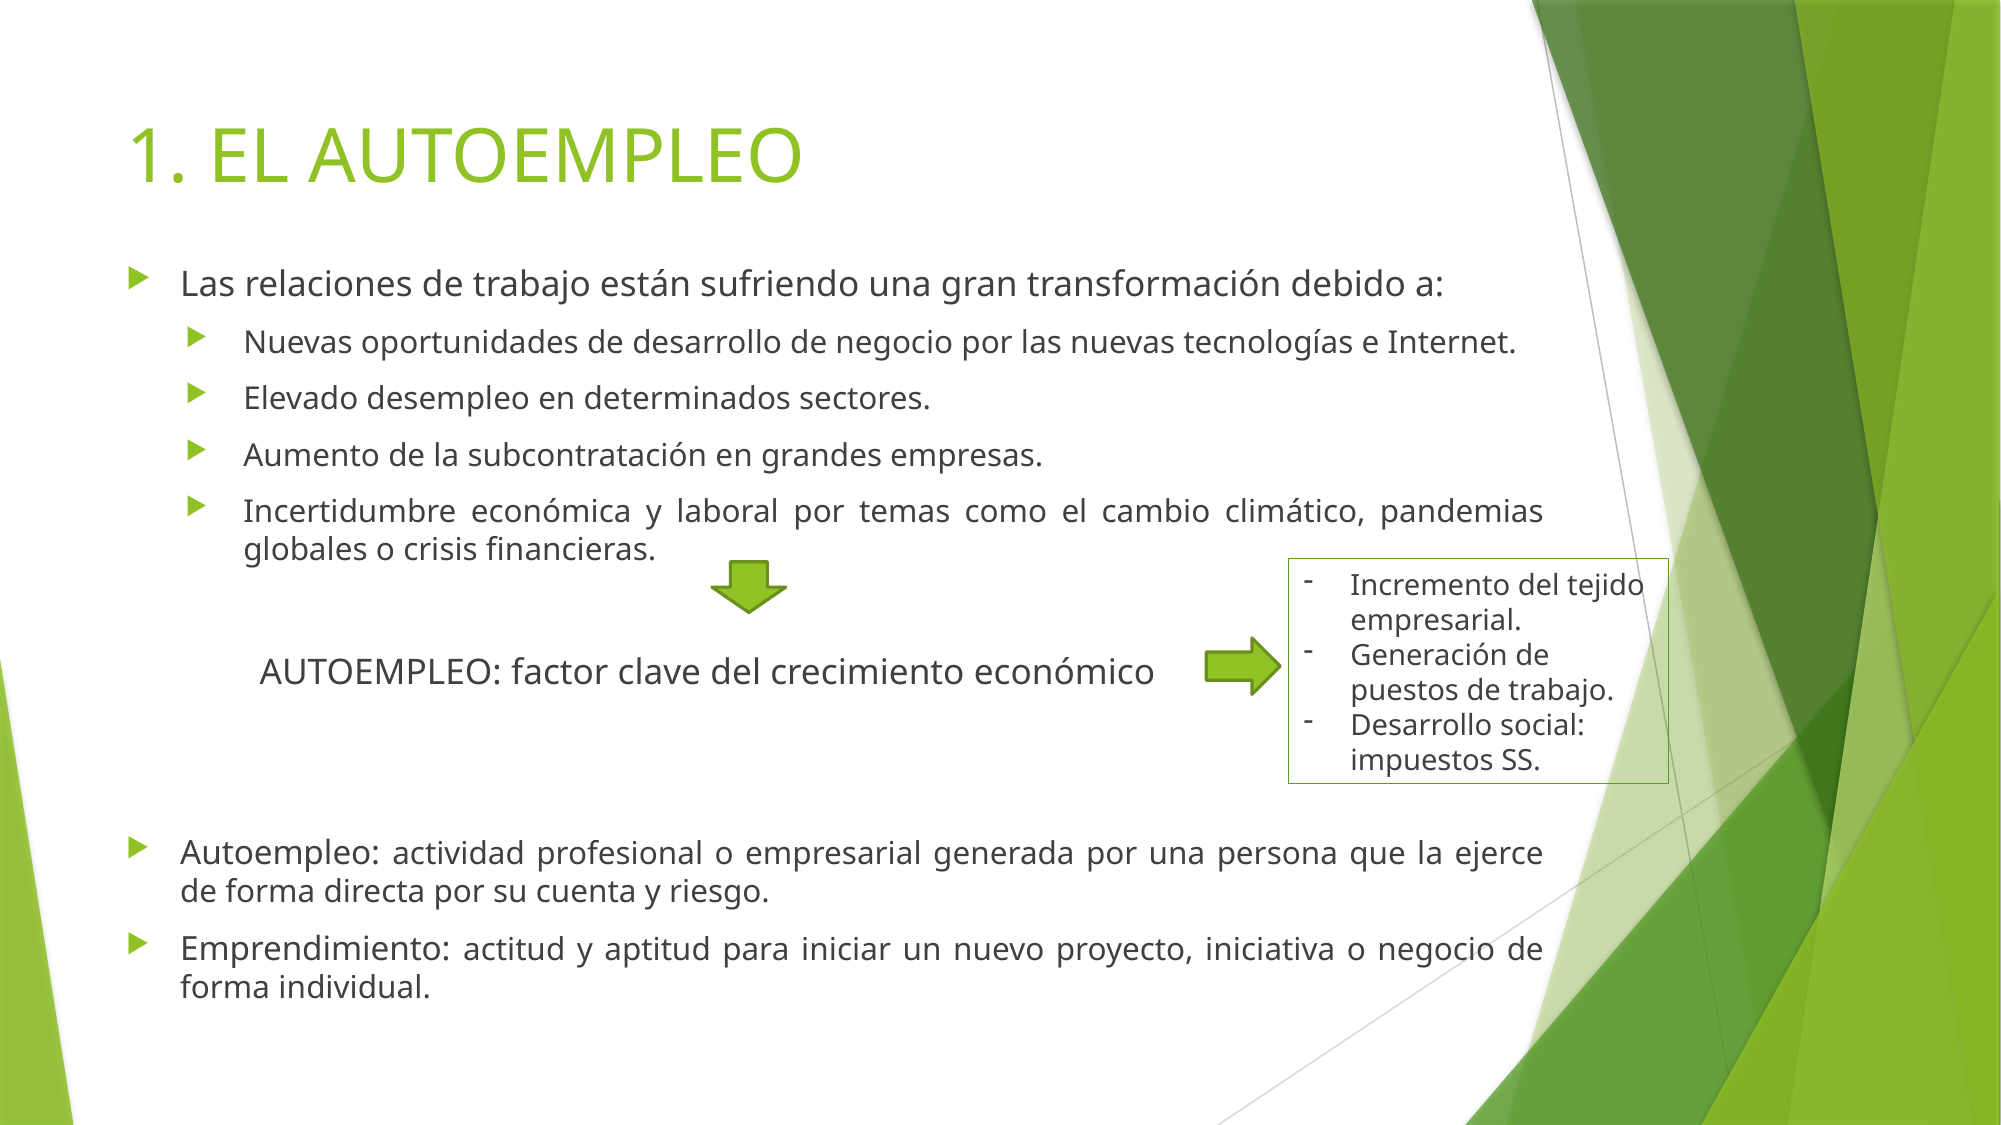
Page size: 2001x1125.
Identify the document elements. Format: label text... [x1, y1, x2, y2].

list Las relaciones de trabajo están sufriendo una gran transformación debido a: Nuevas oportunidades de desarrollo de negocio por las nuevas tecnologías e Internet. Elevado desempleo en determinados sectores. Aumento de la subcontratación en grandes empresas. Incertidumbre económica y laboral por temas como el cambio climático, pandemias globales o crisis financieras. AUTOEMPLEO: factor clave del crecimiento económico Autoempleo: actividad profesional o empresarial generada por una persona que la ejerce de forma directa por su cuenta y riesgo. Emprendimiento: actitud y aptitud para iniciar un nuevo proyecto, iniciativa o negocio de forma individual. [111, 253, 1560, 1019]
text_box Incremento del tejido empresarial. Generación de puestos de trabajo. Desarrollo social: impuestos SS. [1288, 558, 1669, 784]
text_box [710, 560, 788, 614]
title 1. EL AUTOEMPLEO [111, 99, 1522, 253]
text_box [1204, 636, 1282, 696]
